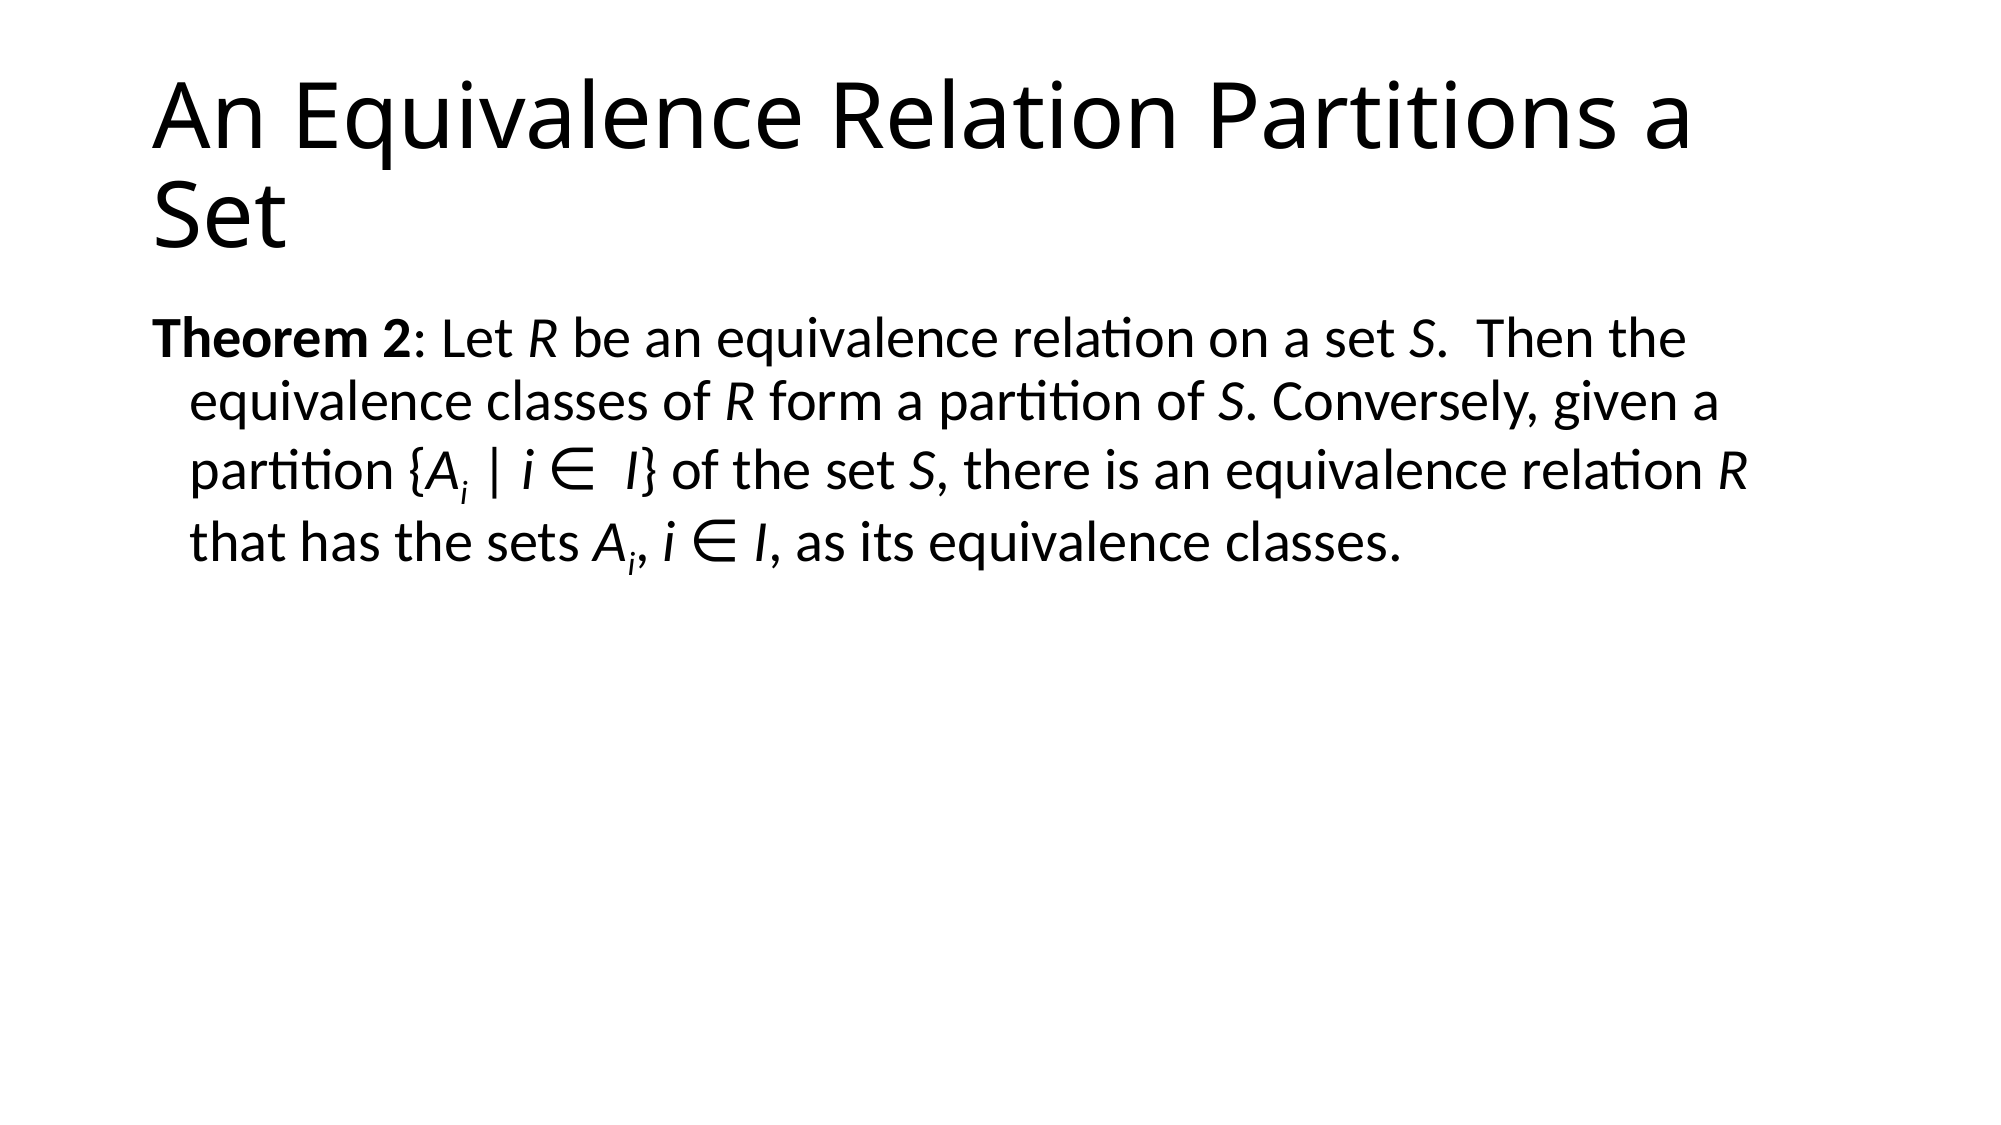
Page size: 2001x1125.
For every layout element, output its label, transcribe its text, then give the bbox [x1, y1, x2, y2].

title An Equivalence Relation Partitions a Set [137, 59, 1863, 278]
list Theorem 2: Let R be an equivalence relation on a set S. Then the equivalence classes of R form a partition of S. Conversely, given a partition {Ai | i ∈ I} of the set S, there is an equivalence relation R that has the sets Ai, i ∈ I, as its equivalence classes. [137, 299, 1863, 1014]
